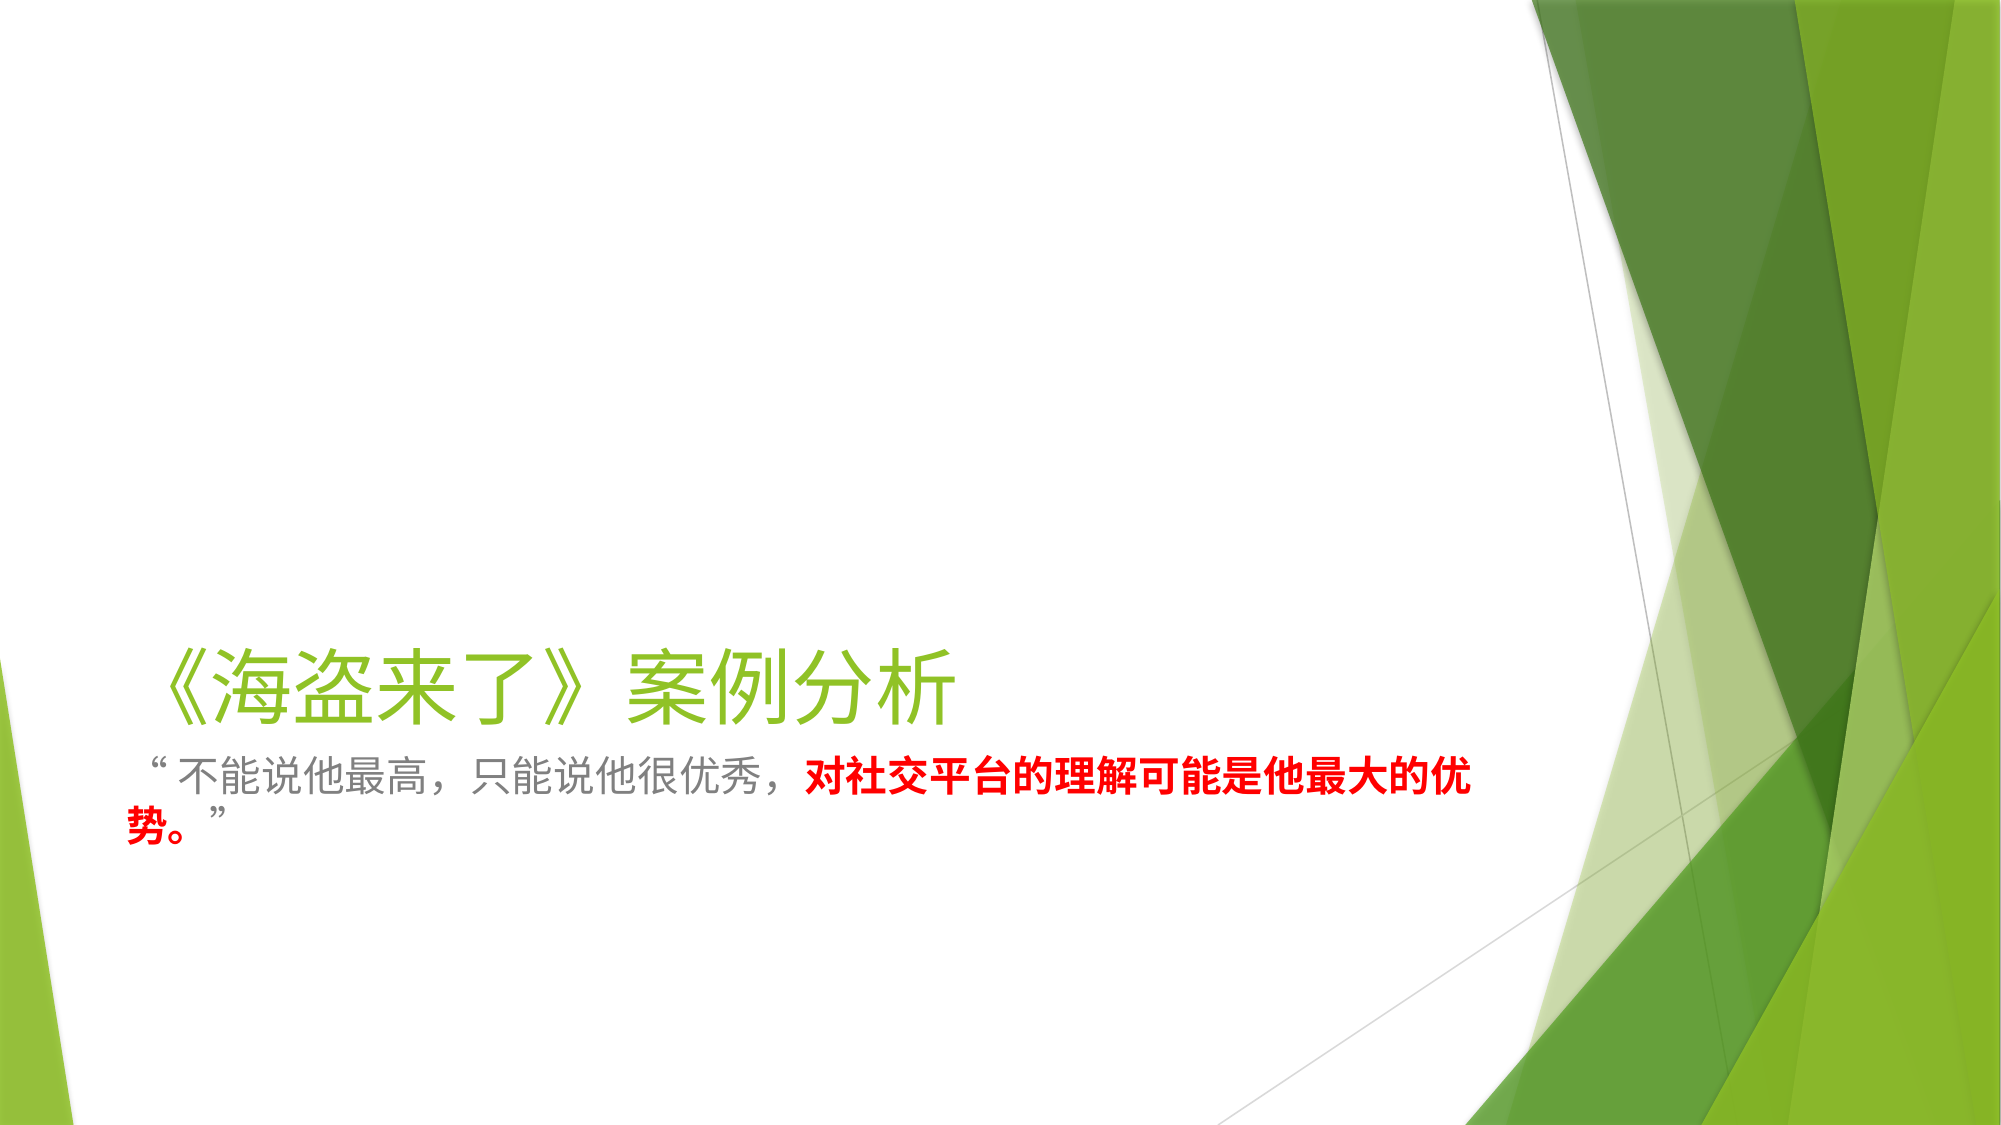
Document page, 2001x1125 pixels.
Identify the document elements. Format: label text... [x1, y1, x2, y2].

list “不能说他最高，只能说他很优秀，对社交平台的理解可能是他最大的优势。” [111, 742, 1522, 884]
title 《海盗来了》案例分析 [111, 443, 1522, 742]
